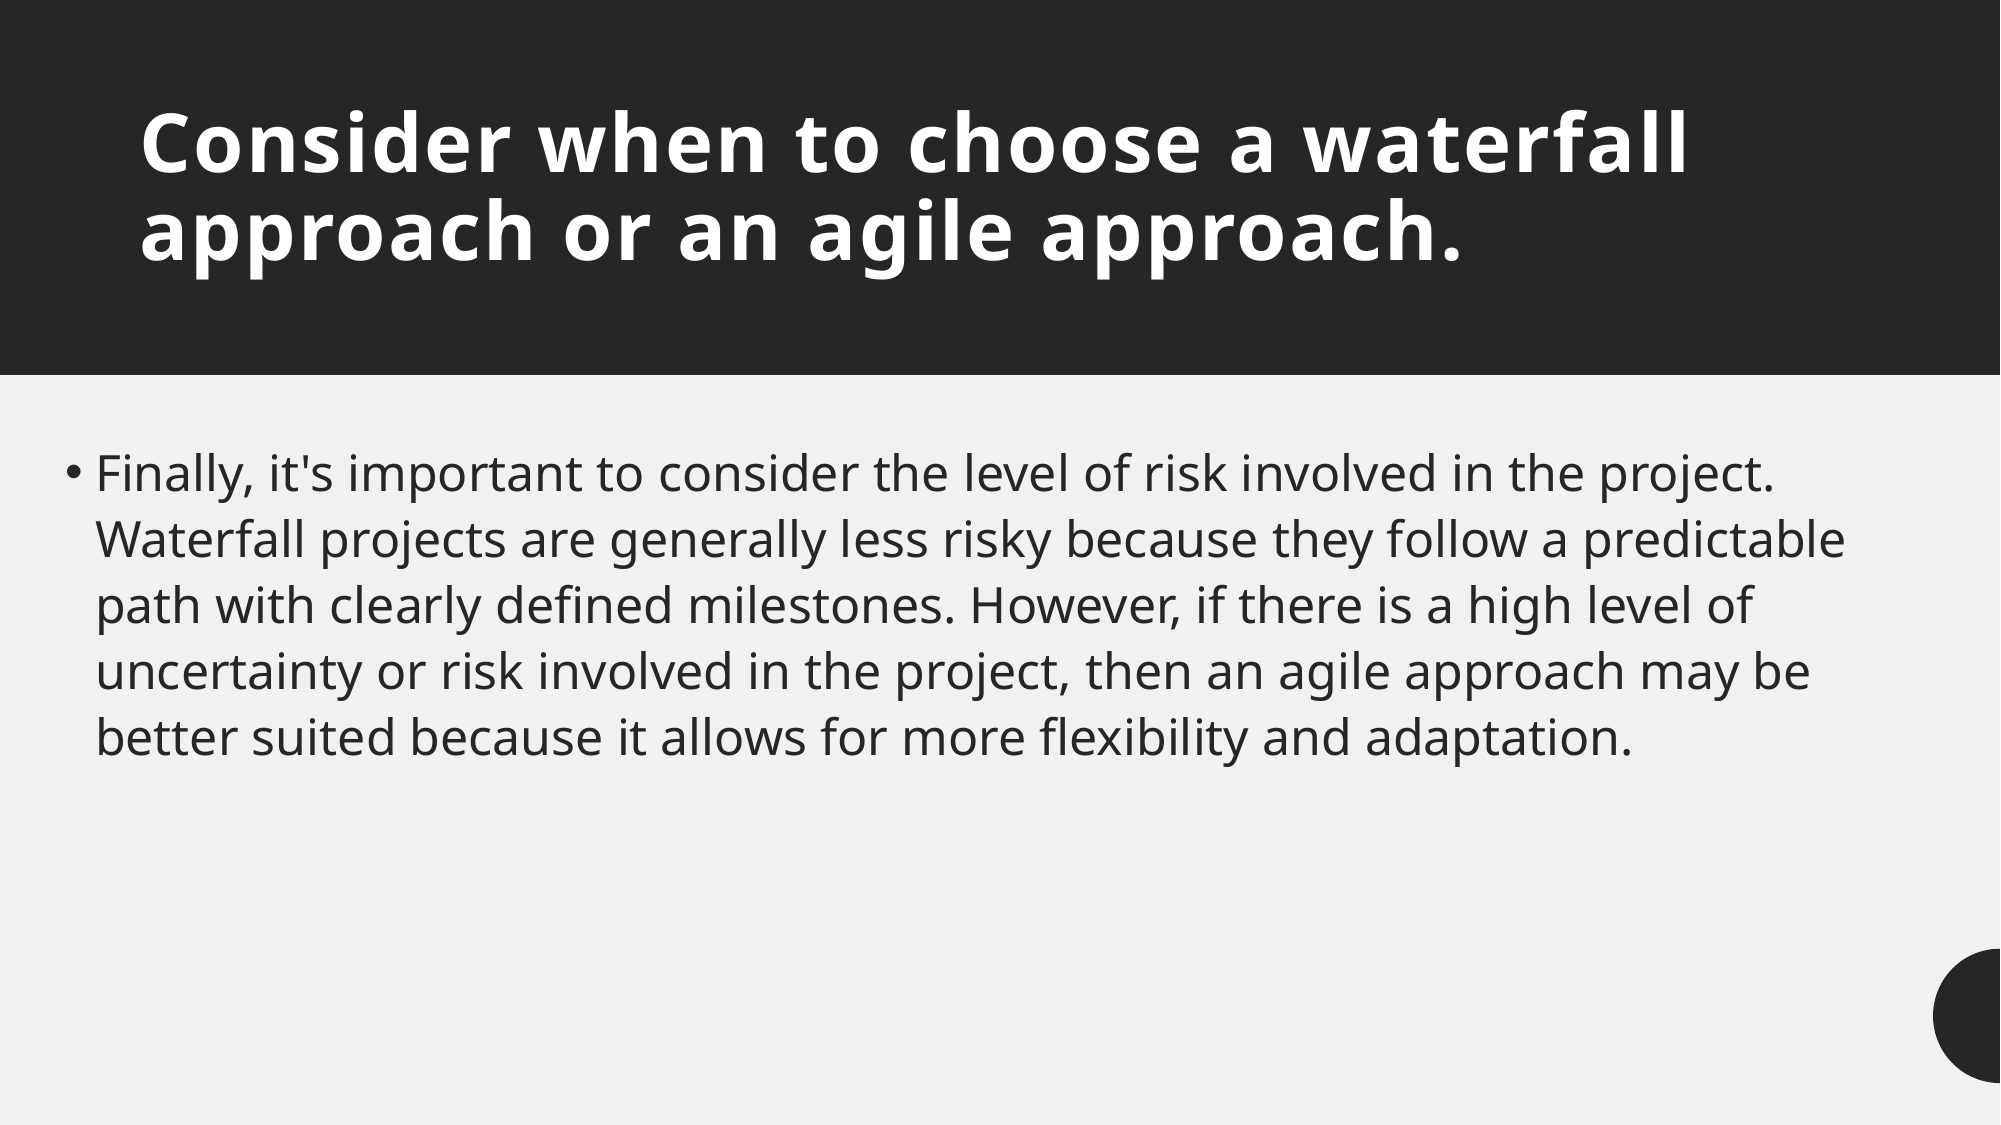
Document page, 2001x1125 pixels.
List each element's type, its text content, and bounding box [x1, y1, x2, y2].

text_box [0, 0, 2000, 376]
text_box [1933, 948, 2000, 1084]
text_box [0, 376, 2000, 1125]
title Consider when to choose a waterfall approach or an agile approach. [124, 62, 1875, 318]
list Finally, it's important to consider the level of risk involved in the project. Waterfall projects are generally less risky because they follow a predictable path with clearly defined milestones. However, if there is a high level of uncertainty or risk involved in the project, then an agile approach may be better suited because it allows for more flexibility and adaptation. [50, 427, 1934, 1033]
